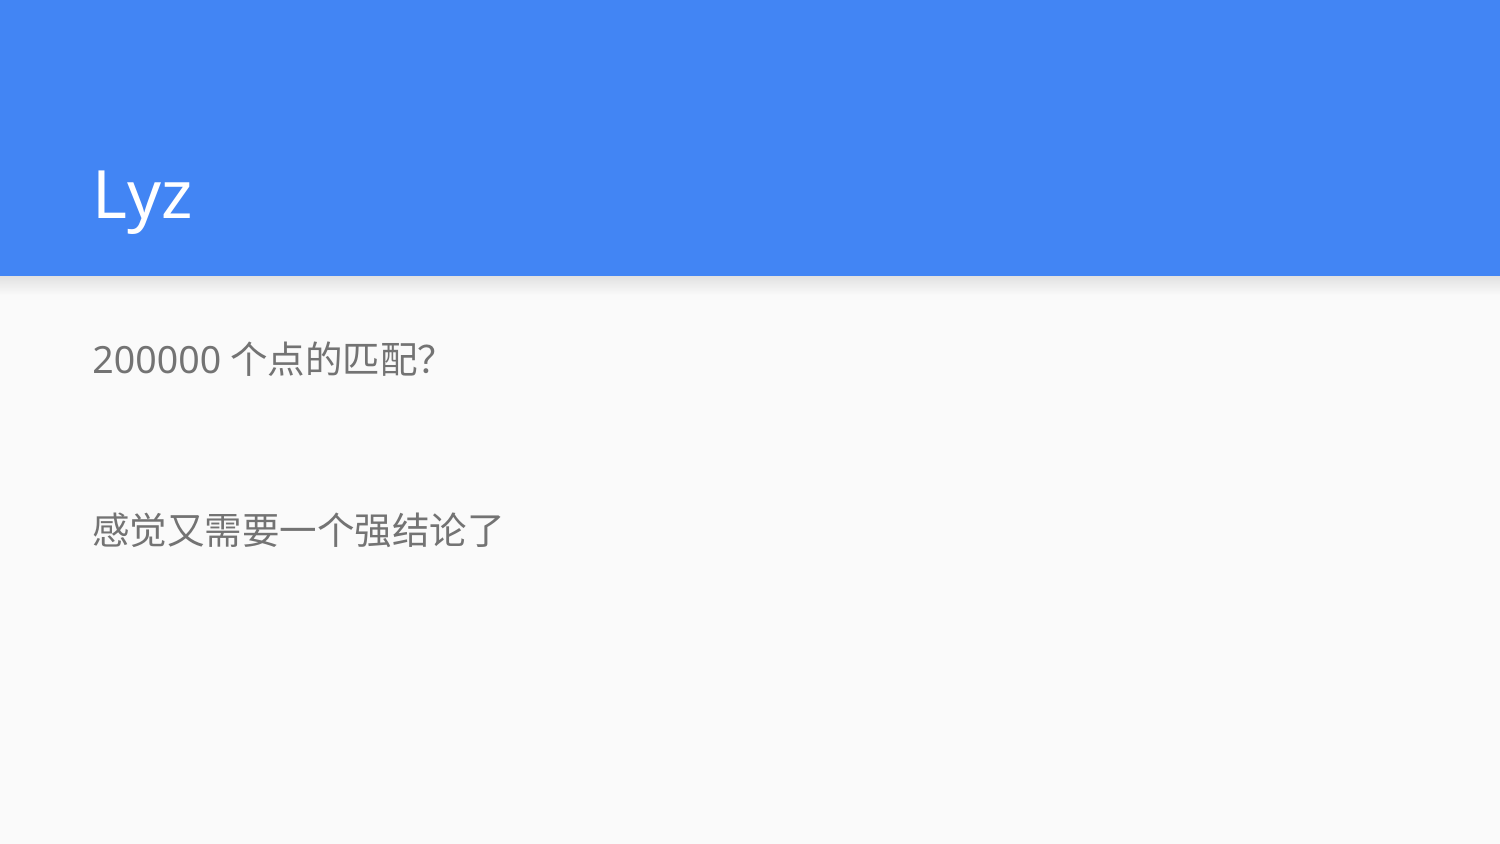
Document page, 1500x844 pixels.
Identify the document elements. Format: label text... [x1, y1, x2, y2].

list 200000个点的匹配？ 感觉又需要一个强结论了 [77, 314, 1427, 760]
title Lyz [77, 121, 1427, 248]
